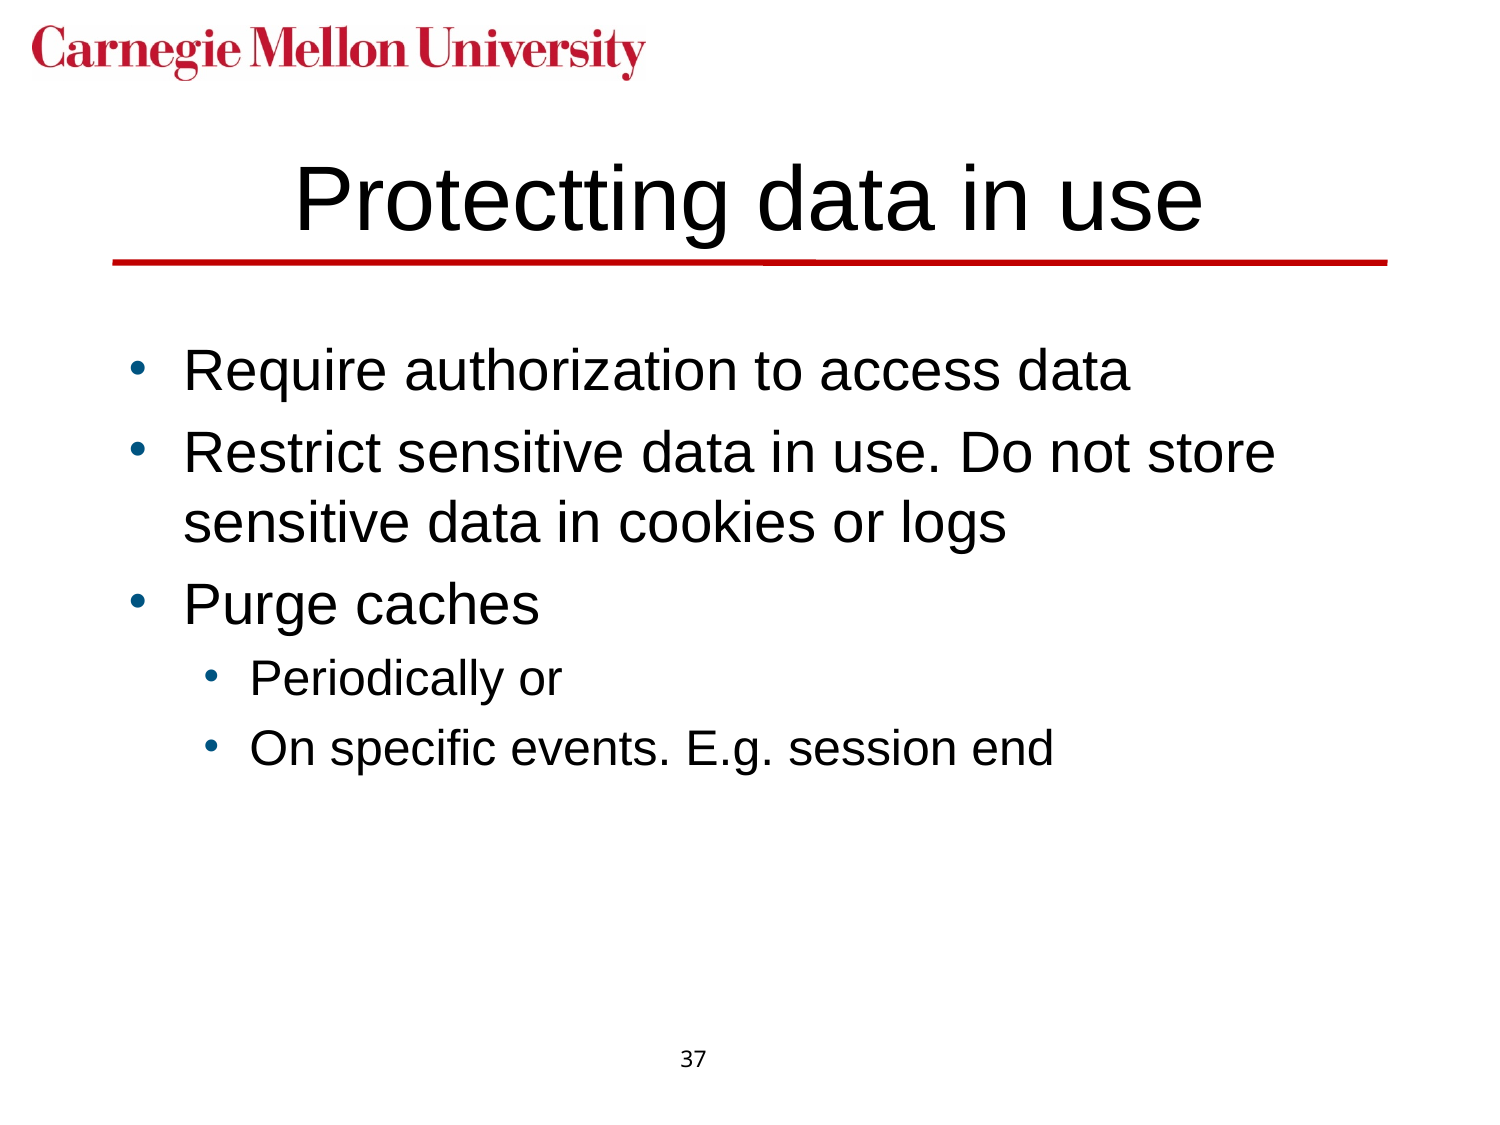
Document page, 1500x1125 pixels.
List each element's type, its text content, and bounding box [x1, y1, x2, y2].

picture [32, 25, 646, 81]
title Protectting data in use [112, 99, 1388, 288]
list Require authorization to access data Restrict sensitive data in use. Do not store sensitive data in cookies or logs Purge caches Periodically or On specific events. E.g. session end [112, 324, 1388, 988]
